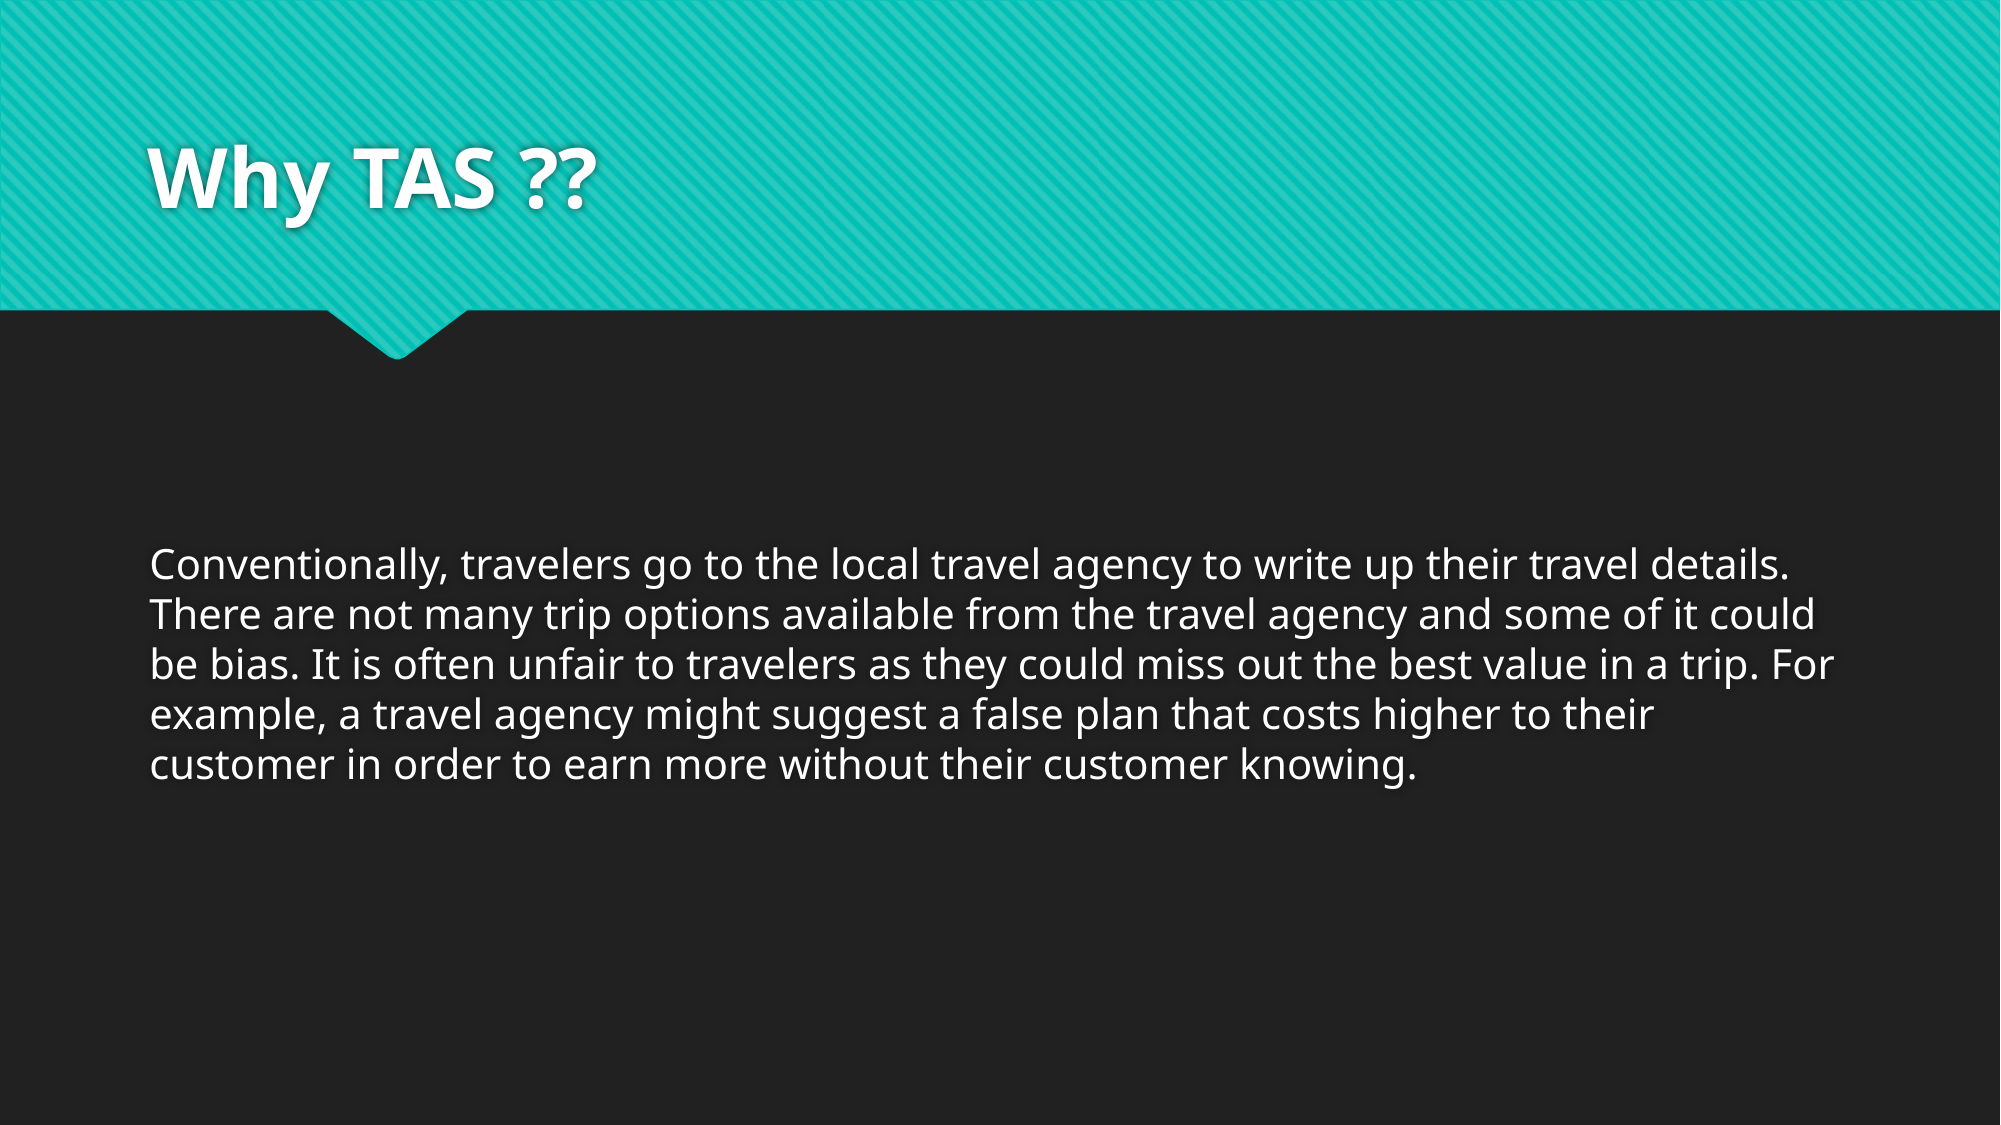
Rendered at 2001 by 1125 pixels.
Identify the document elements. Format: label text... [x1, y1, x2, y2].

title Why TAS ?? [132, 73, 1868, 233]
list Conventionally, travelers go to the local travel agency to write up their travel details. There are not many trip options available from the travel agency and some of it could be bias. It is often unfair to travelers as they could miss out the best value in a trip. For example, a travel agency might suggest a false plan that costs higher to their customer in order to earn more without their customer knowing. [134, 364, 1866, 962]
